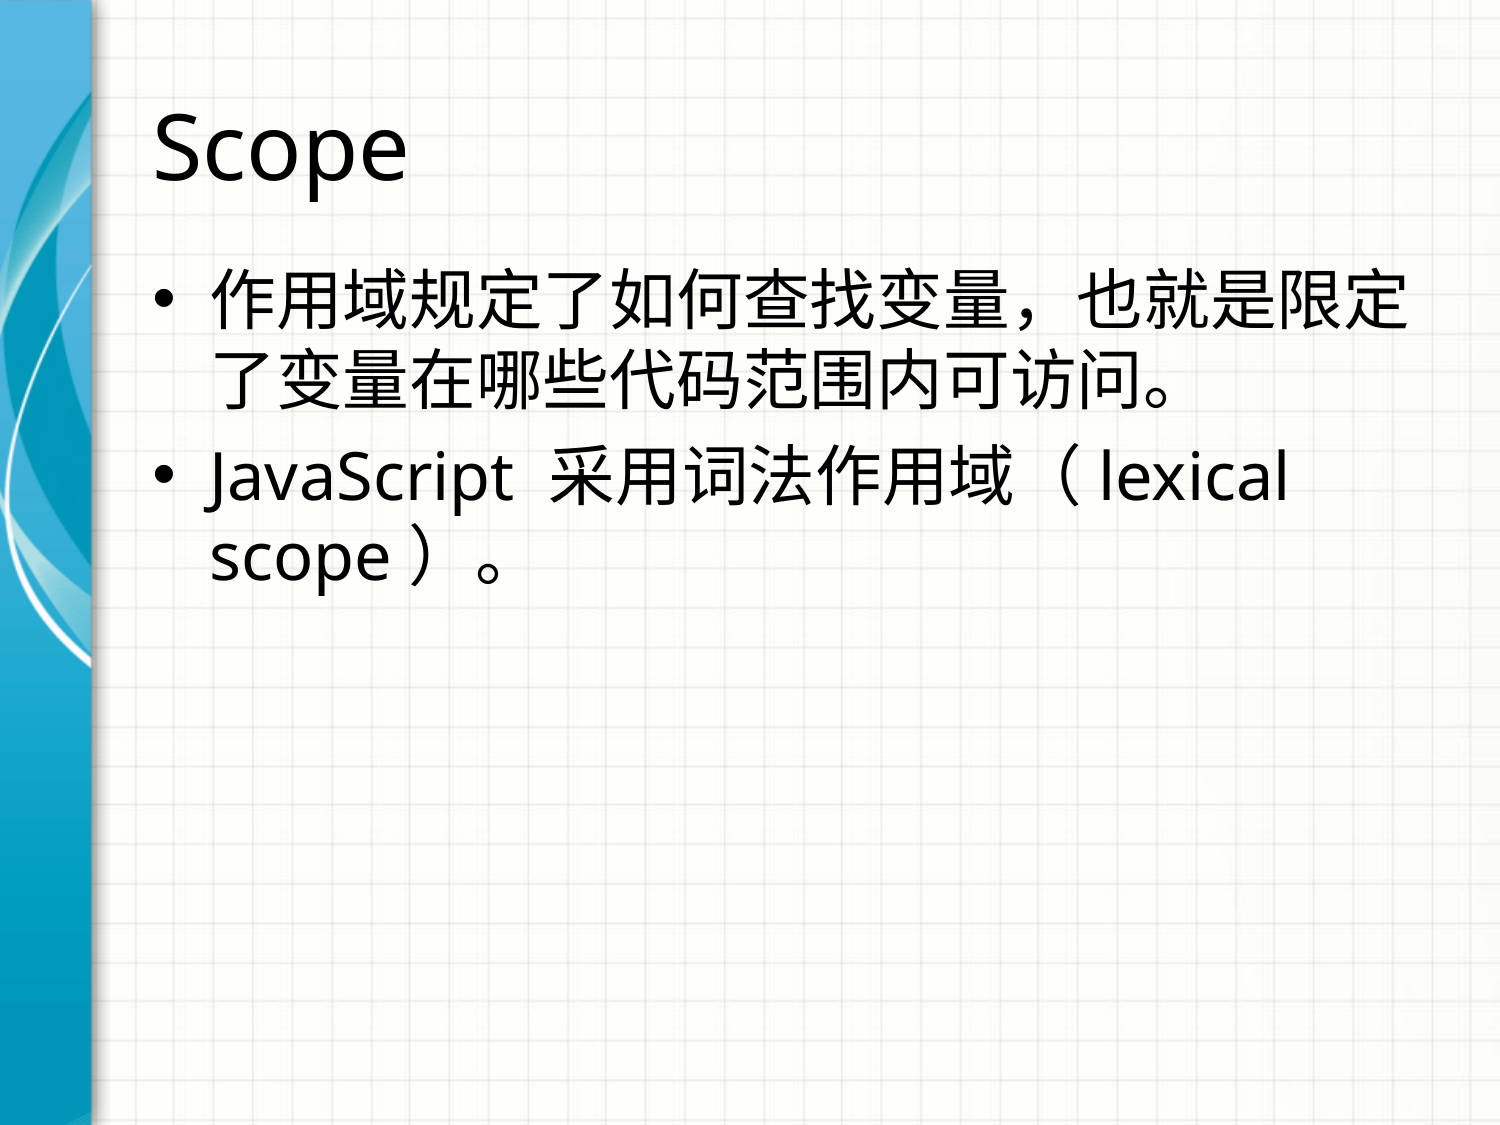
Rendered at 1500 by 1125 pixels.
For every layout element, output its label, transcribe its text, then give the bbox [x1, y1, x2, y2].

picture [0, 0, 1500, 1125]
list 作用域规定了如何查找变量，也就是限定了变量在哪些代码范围内可访问。 JavaScript 采用词法作用域（lexical scope）。 [137, 249, 1450, 993]
title Scope [137, 50, 1463, 238]
text_box [768, 435, 799, 496]
